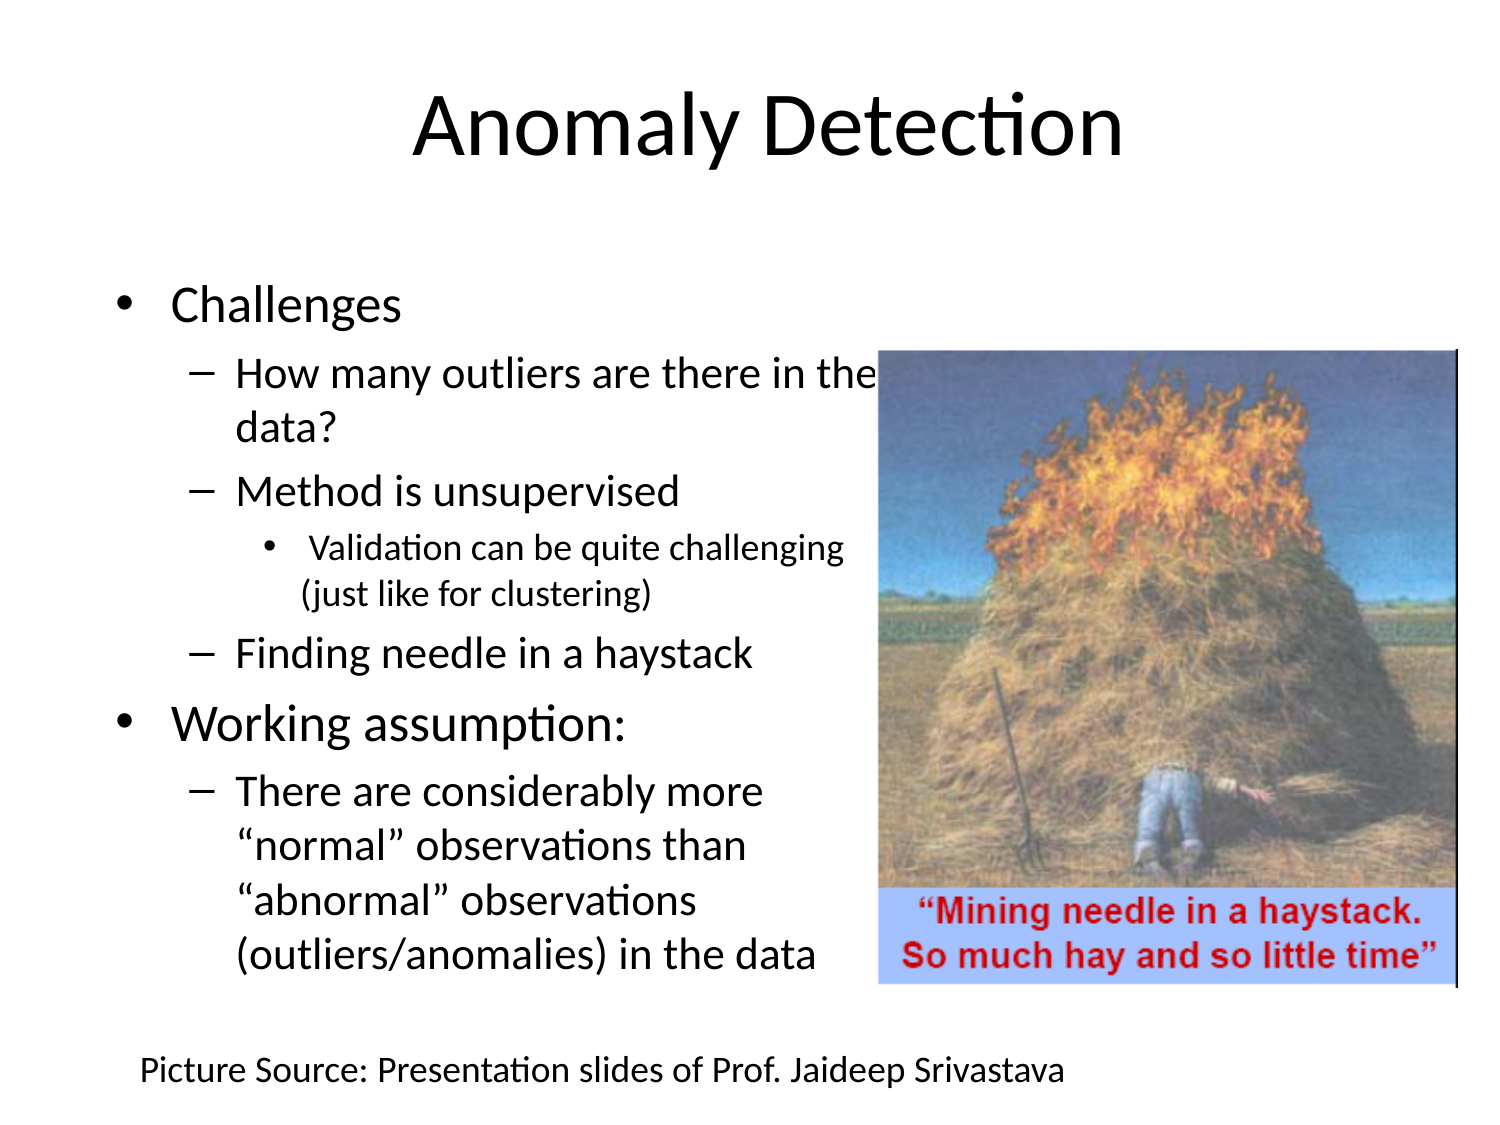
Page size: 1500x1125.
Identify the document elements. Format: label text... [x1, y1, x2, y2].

list Challenges How many outliers are there in the data? Method is unsupervised Validation can be quite challenging (just like for clustering) Finding needle in a haystack Working assumption: There are considerably more “normal” observations than “abnormal” observations (outliers/anomalies) in the data [100, 262, 900, 1000]
text_box Picture Source: Presentation slides of Prof. Jaideep Srivastava [124, 1037, 1400, 1098]
picture [874, 349, 1458, 988]
title Anomaly Detection [100, 37, 1438, 200]
